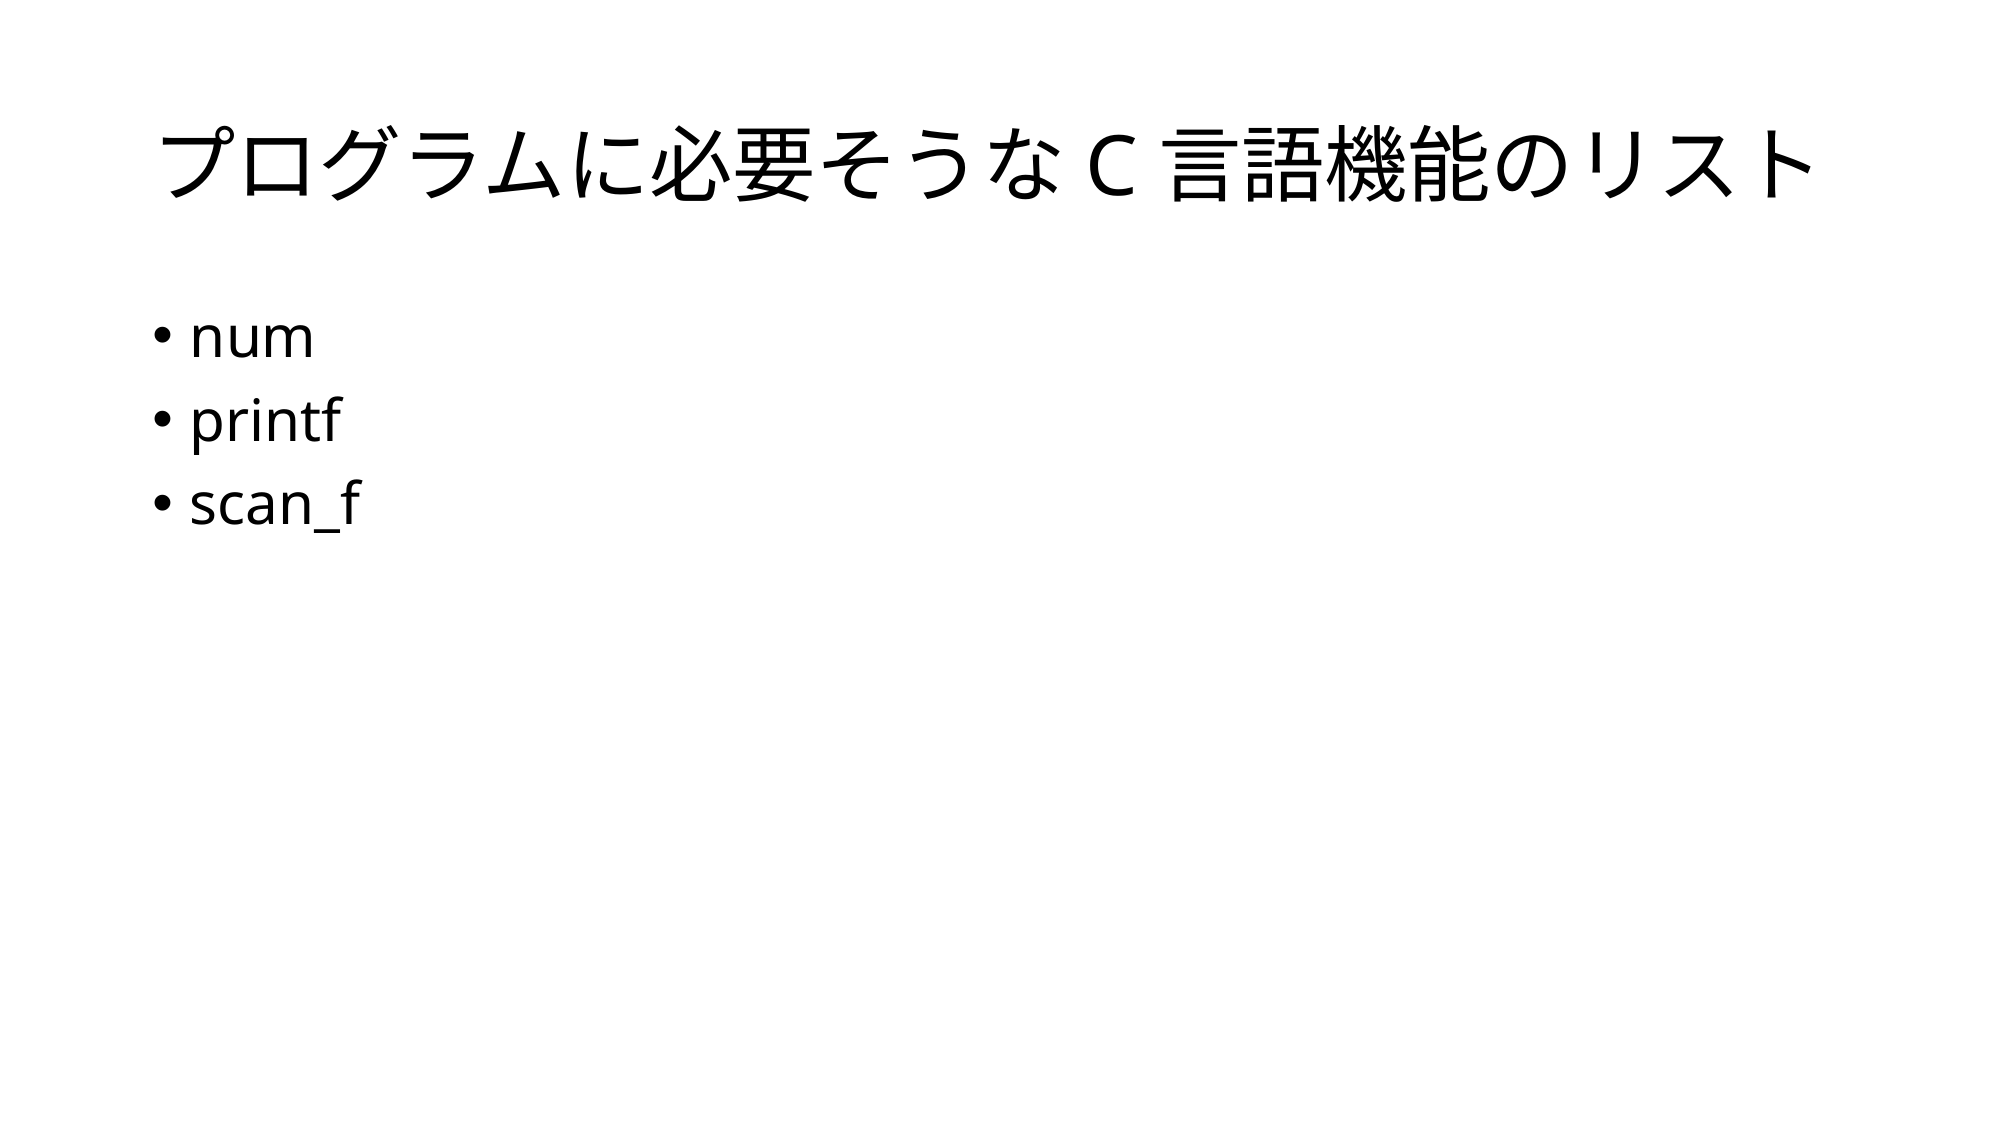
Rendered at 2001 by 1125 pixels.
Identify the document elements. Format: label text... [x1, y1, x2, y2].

title プログラムに必要そうなC言語機能のリスト [137, 59, 1863, 278]
list num printf scan_f [137, 299, 1863, 1014]
